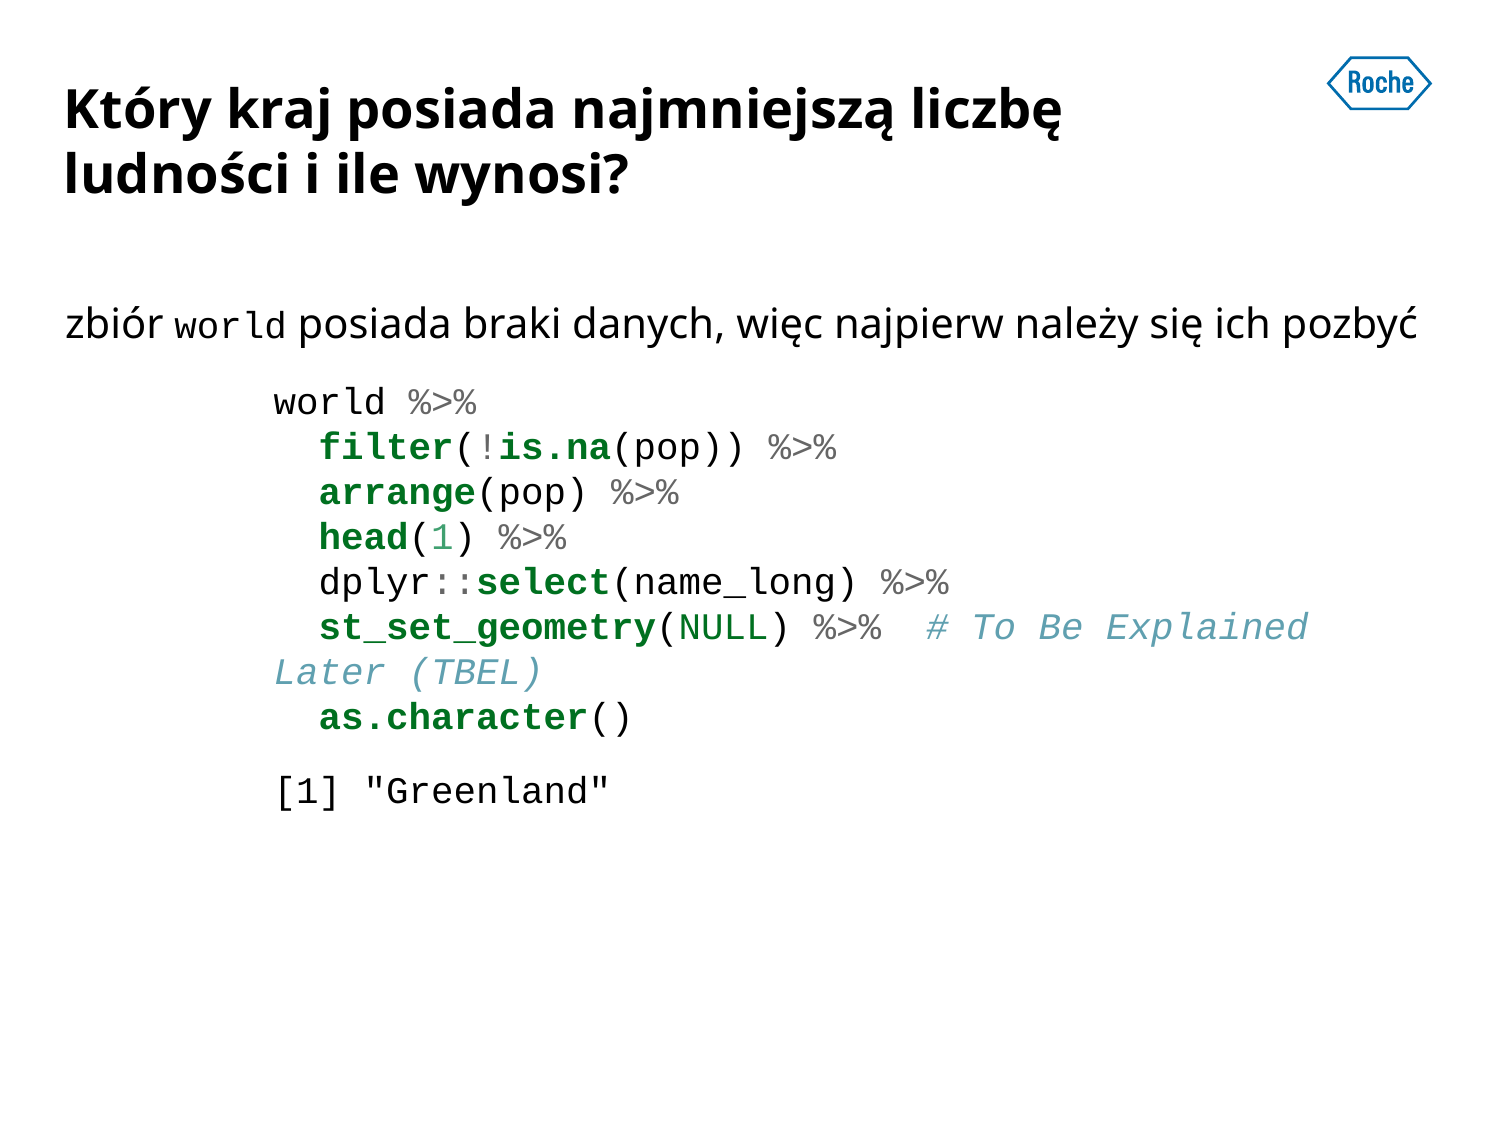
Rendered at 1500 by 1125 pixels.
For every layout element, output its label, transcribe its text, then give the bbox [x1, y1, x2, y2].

title Który kraj posiada najmniejszą liczbę ludności i ile wynosi? [63, 74, 1272, 290]
list zbiór world posiada braki danych, więc najpierw należy się ich pozbyć world %>% filter(!is.na(pop)) %>% arrange(pop) %>% head(1) %>% dplyr::select(name_long) %>% st_set_geometry(NULL) %>% # To Be Explained Later (TBEL) as.character() [1] "Greenland" [65, 296, 1436, 1030]
